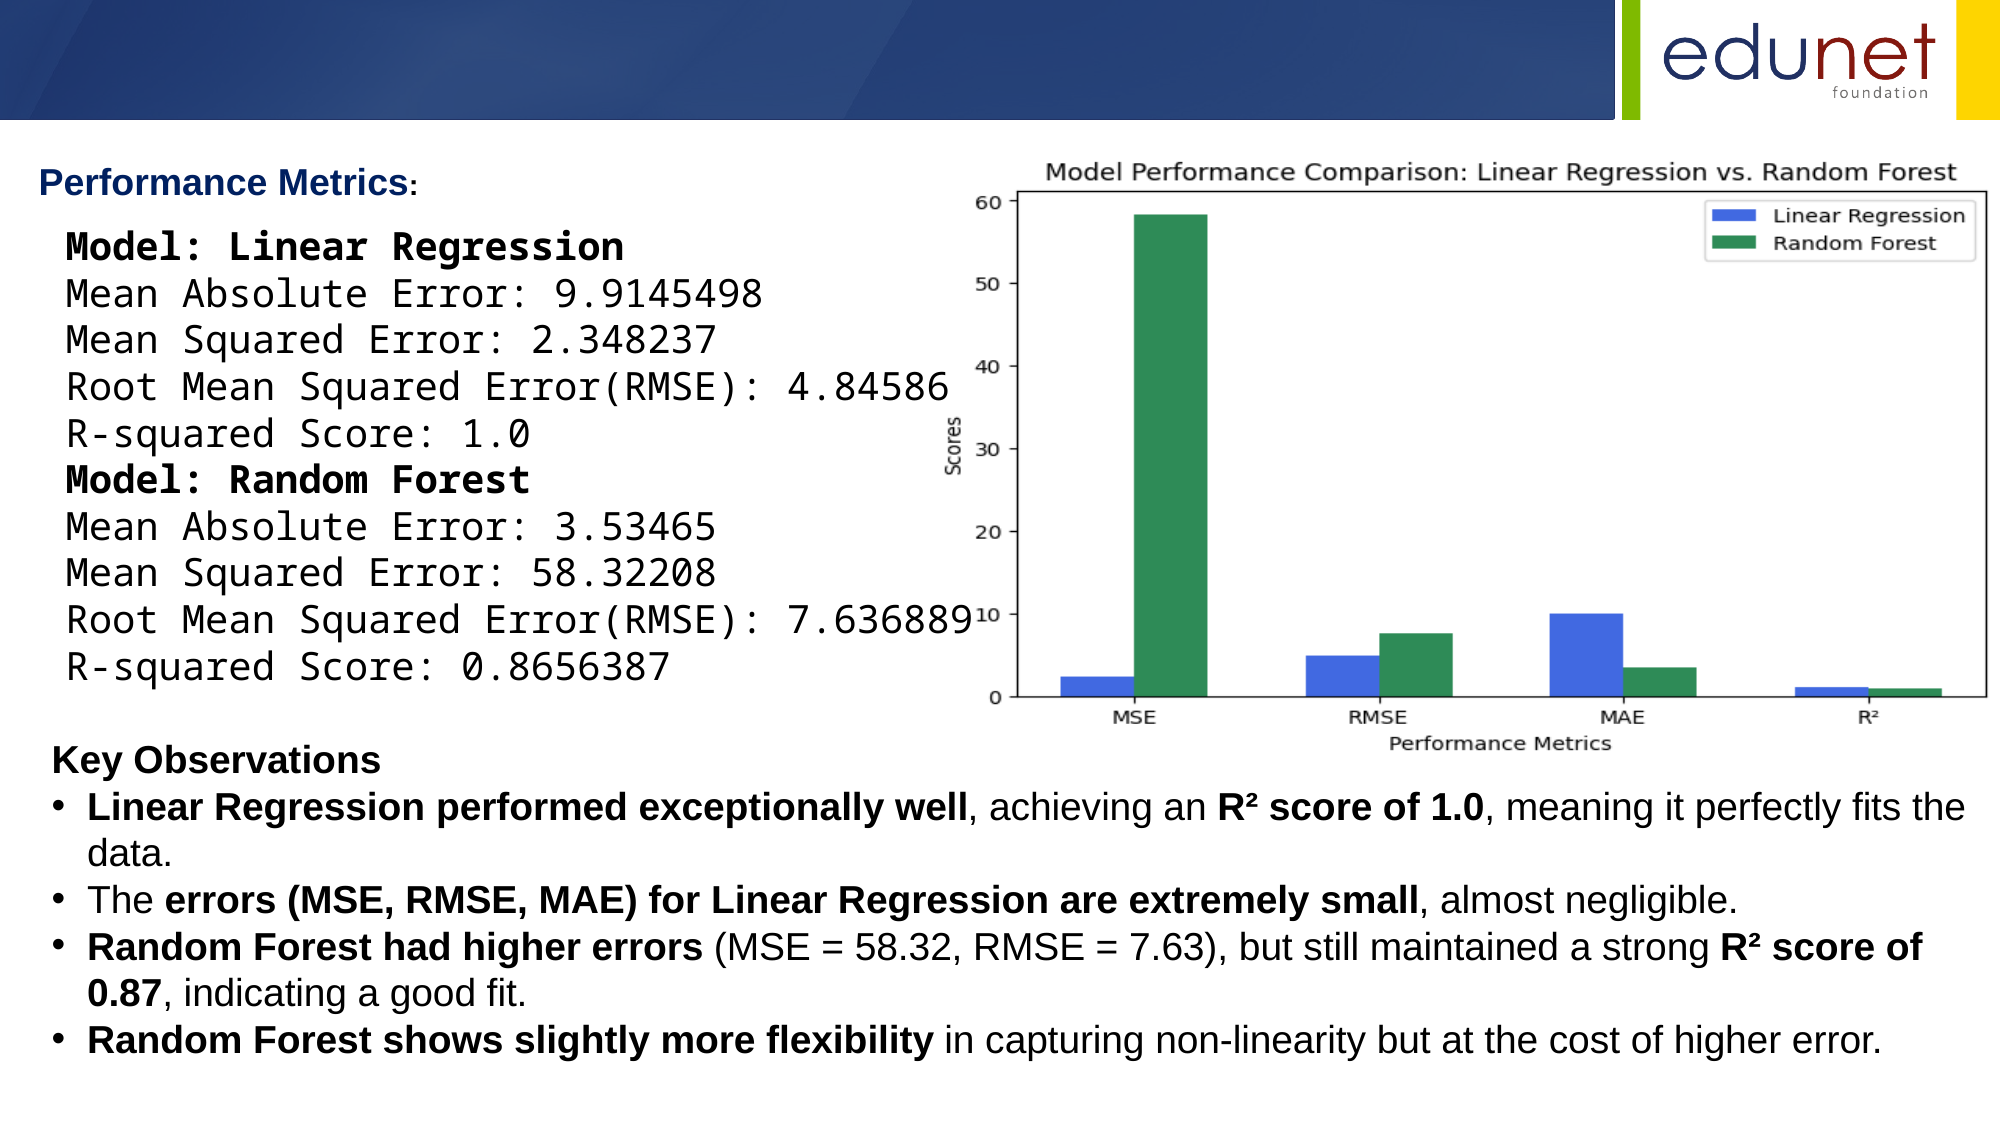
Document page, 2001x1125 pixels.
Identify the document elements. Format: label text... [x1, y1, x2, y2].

text_box Model: Linear Regression Mean Absolute Error: 9.9145498 Mean Squared Error: 2.348237 Root Mean Squared Error(RMSE): 4.84586 R-squared Score: 1.0 Model: Random Forest Mean Absolute Error: 3.53465 Mean Squared Error: 58.32208 Root Mean Squared Error(RMSE): 7.636889 R-squared Score: 0.8656387 [50, 214, 922, 696]
picture [927, 149, 2000, 767]
text_box Performance Metrics: [23, 150, 778, 211]
text_box Key Observations Linear Regression performed exceptionally well, achieving an R² score of 1.0, meaning it perfectly fits the data. The errors (MSE, RMSE, MAE) for Linear Regression are extremely small, almost negligible. Random Forest had higher errors (MSE = 58.32, RMSE = 7.63), but still maintained a strong R² score of 0.87, indicating a good fit. Random Forest shows slightly more flexibility in capturing non-linearity but at the cost of higher error. [36, 727, 2000, 1069]
picture [1652, 12, 1948, 108]
